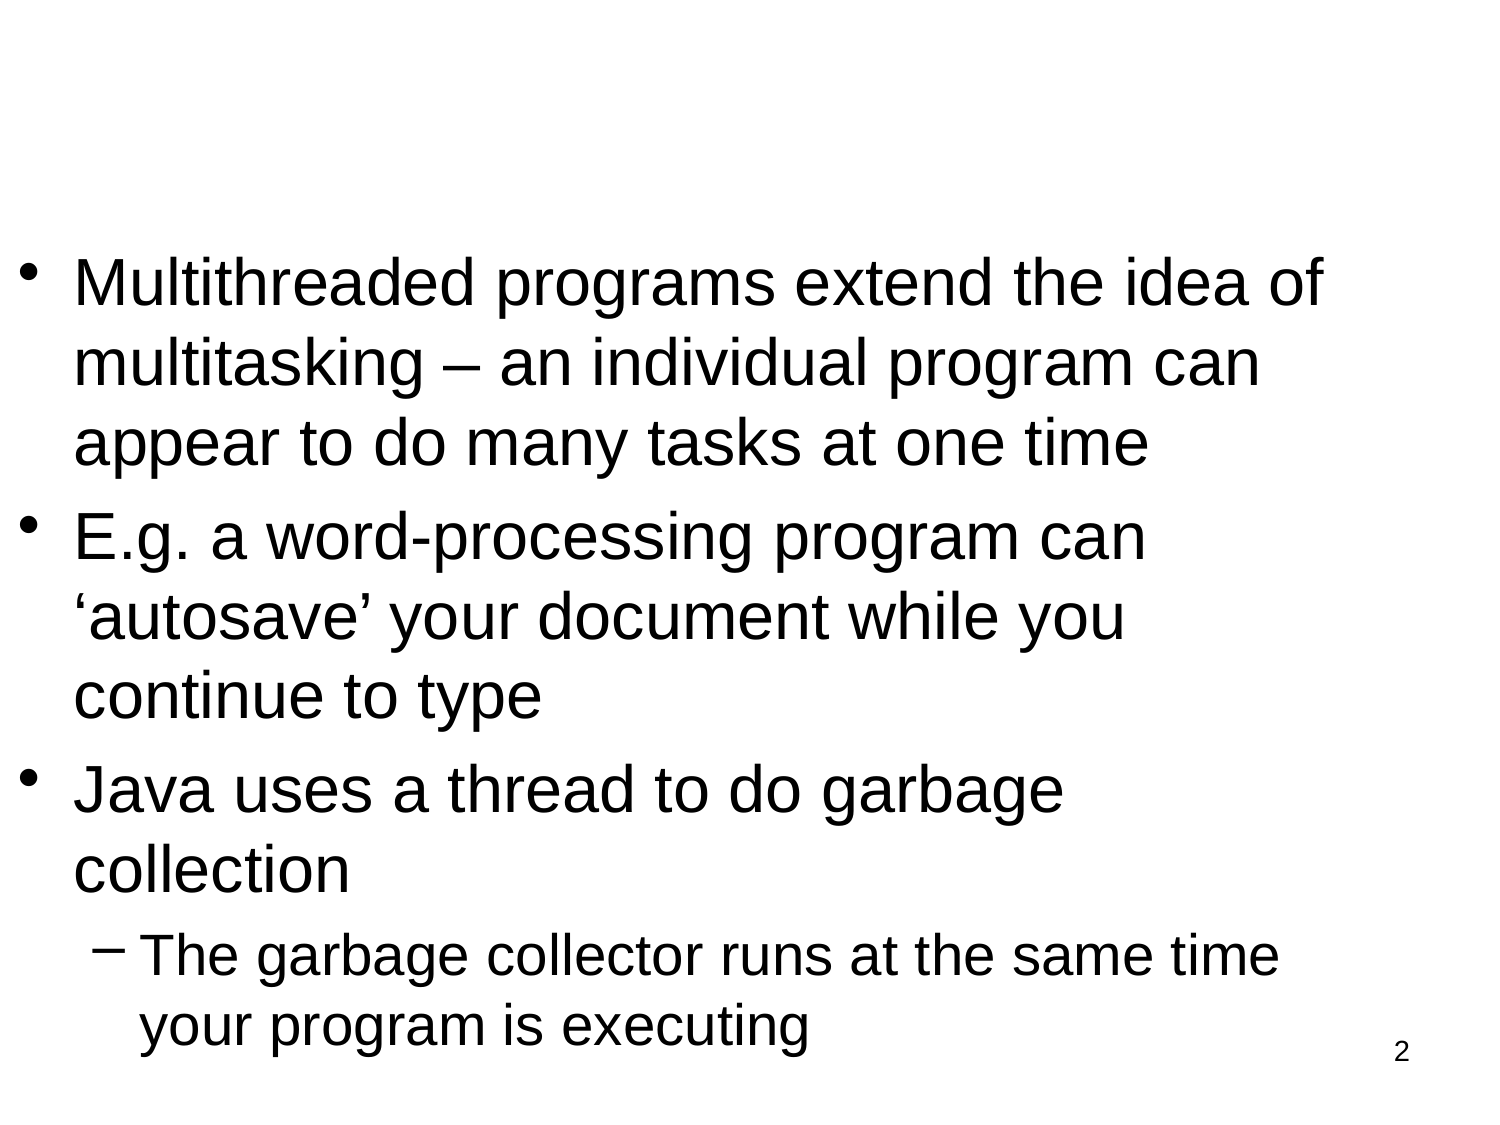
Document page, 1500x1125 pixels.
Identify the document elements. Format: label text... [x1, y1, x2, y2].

list Multithreaded programs extend the idea of multitasking – an individual program can appear to do many tasks at one time E.g. a word-processing program can ‘autosave’ your document while you continue to type Java uses a thread to do garbage collection The garbage collector runs at the same time your program is executing [2, 231, 1353, 1071]
slide_number 2 [1074, 1024, 1425, 1103]
